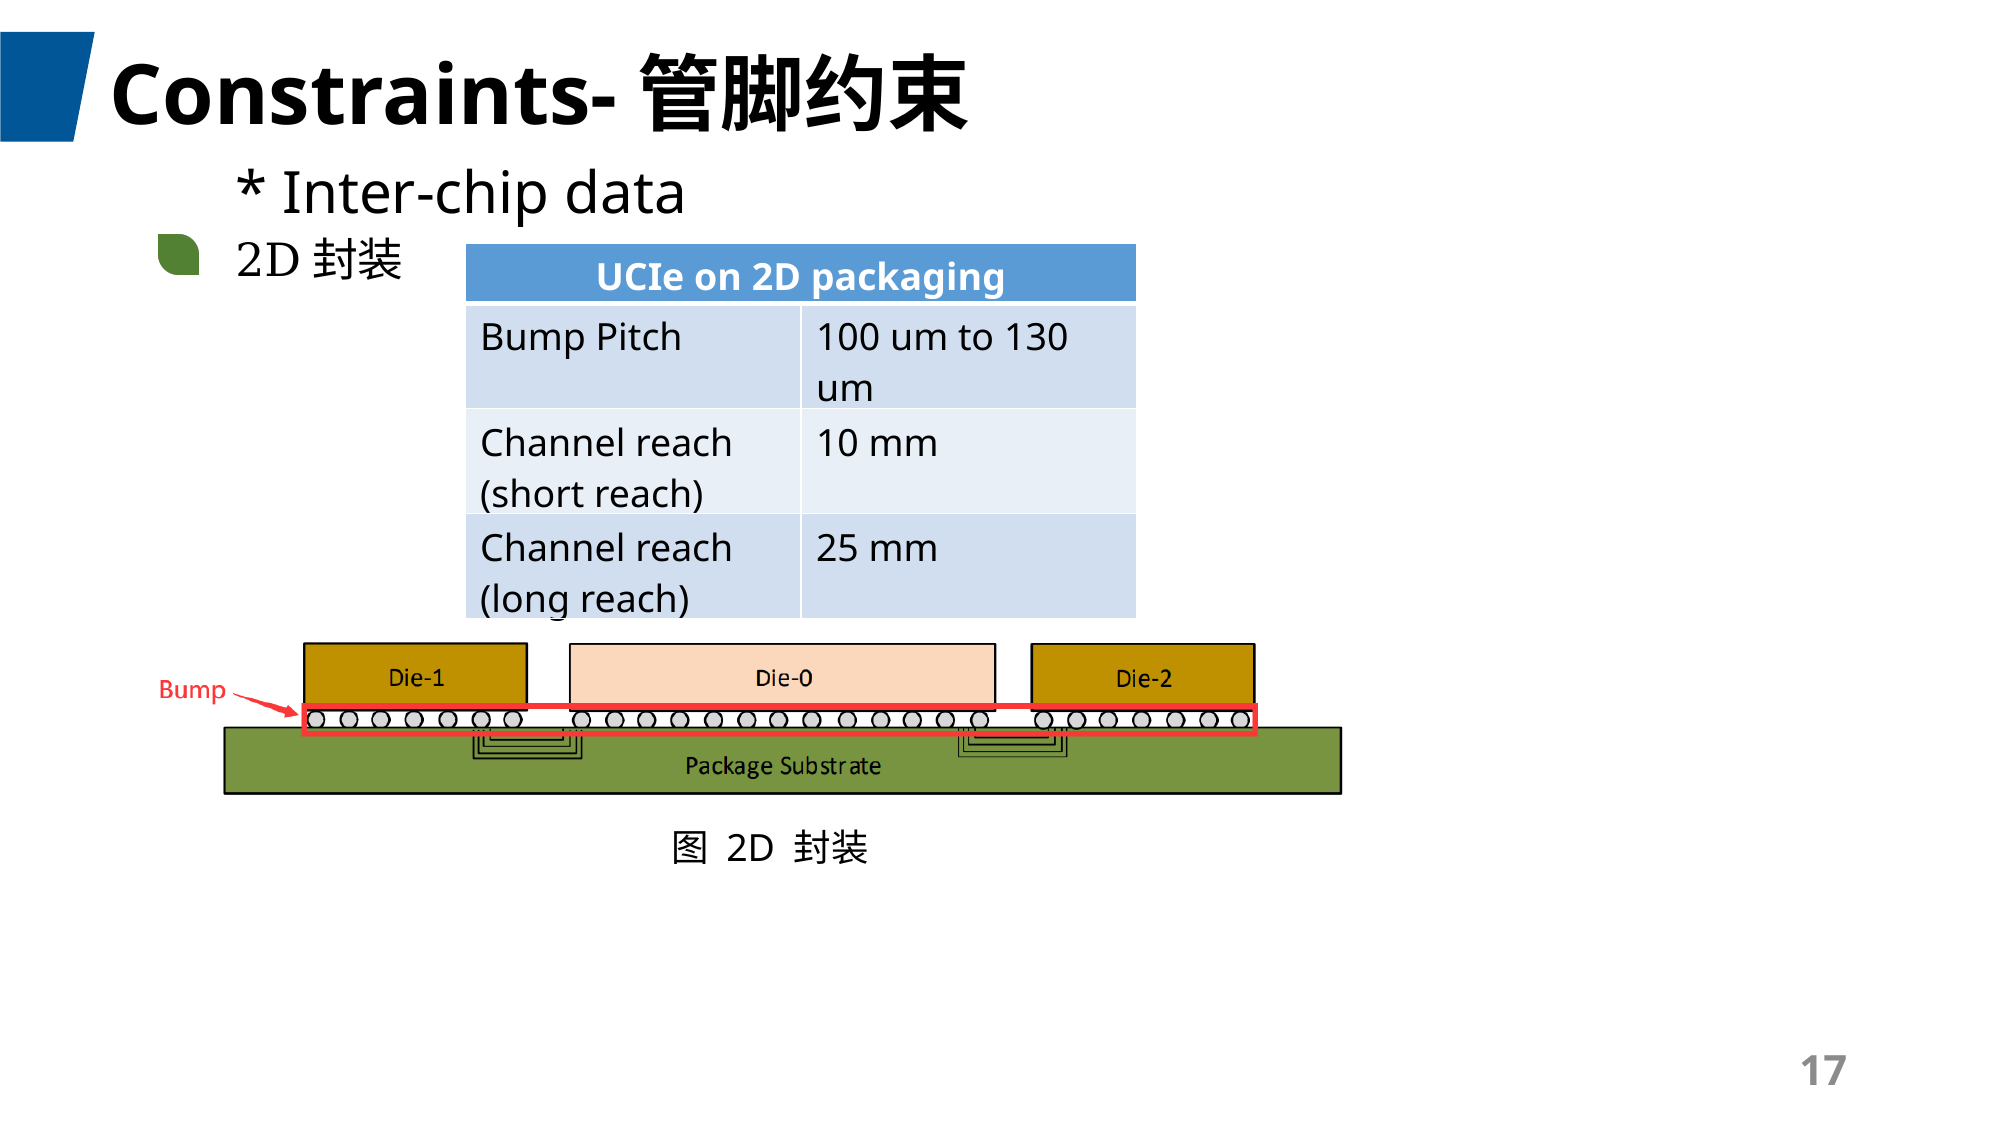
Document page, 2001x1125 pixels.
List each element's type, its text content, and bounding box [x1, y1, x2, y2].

table_cell 10 mm [802, 409, 1136, 513]
text_box * Inter-chip data 2D封装 [145, 156, 1846, 927]
table_cell 100 um to 130 um [802, 306, 1136, 408]
text_box 图 2D 封装 [656, 816, 884, 877]
slide_number 17 [1412, 1042, 1863, 1103]
table_header UCIe on 2D packaging [466, 244, 1136, 301]
table_cell Channel reach (short reach) [466, 409, 800, 513]
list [145, 620, 1347, 800]
table_cell 25 mm [802, 514, 1136, 618]
table_cell Bump Pitch [466, 306, 800, 408]
picture [158, 234, 199, 275]
title Constraints-管脚约束 [94, 53, 1820, 142]
table_cell Channel reach (long reach) [466, 514, 800, 618]
